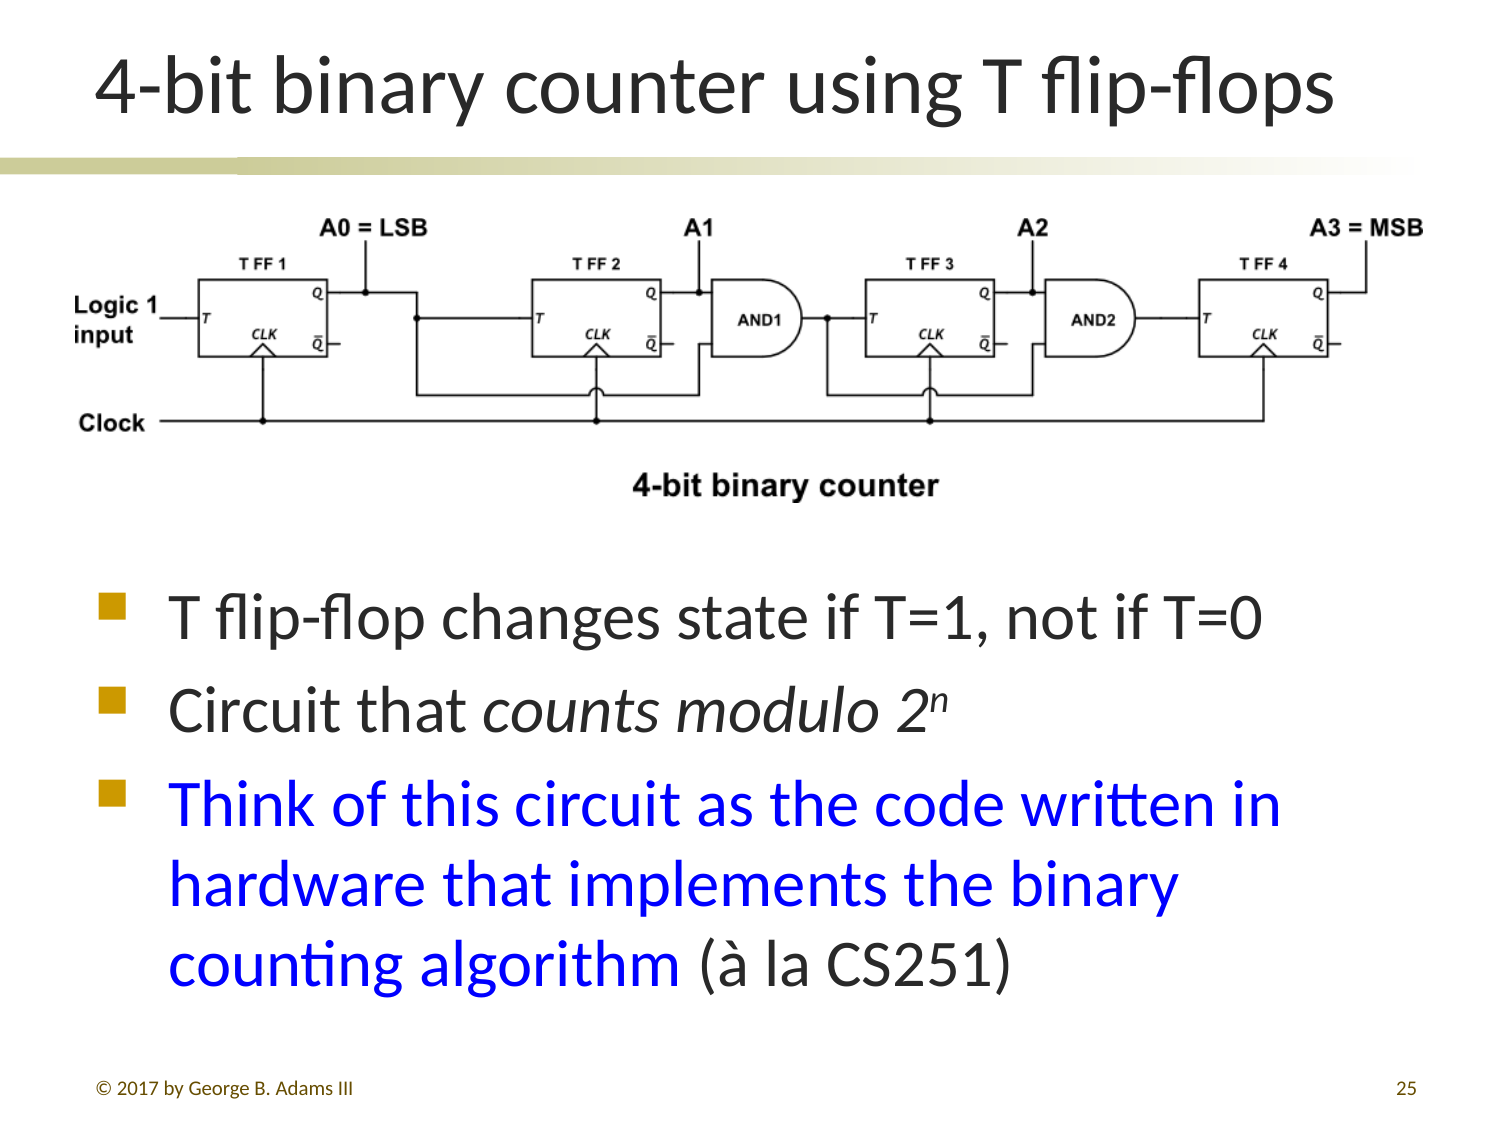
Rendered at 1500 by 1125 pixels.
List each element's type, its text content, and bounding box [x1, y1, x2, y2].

slide_number © 2017 by George B. Adams III [79, 1067, 406, 1099]
title 4-bit binary counter using T flip-flops [79, 15, 1432, 139]
slide_number 25 [1119, 1067, 1433, 1099]
list T flip-flop changes state if T=1, not if T=0 Circuit that counts modulo 2n Think of this circuit as the code written in hardware that implements the binary counting algorithm (à la CS251) [79, 192, 1433, 1000]
picture [74, 218, 1423, 504]
